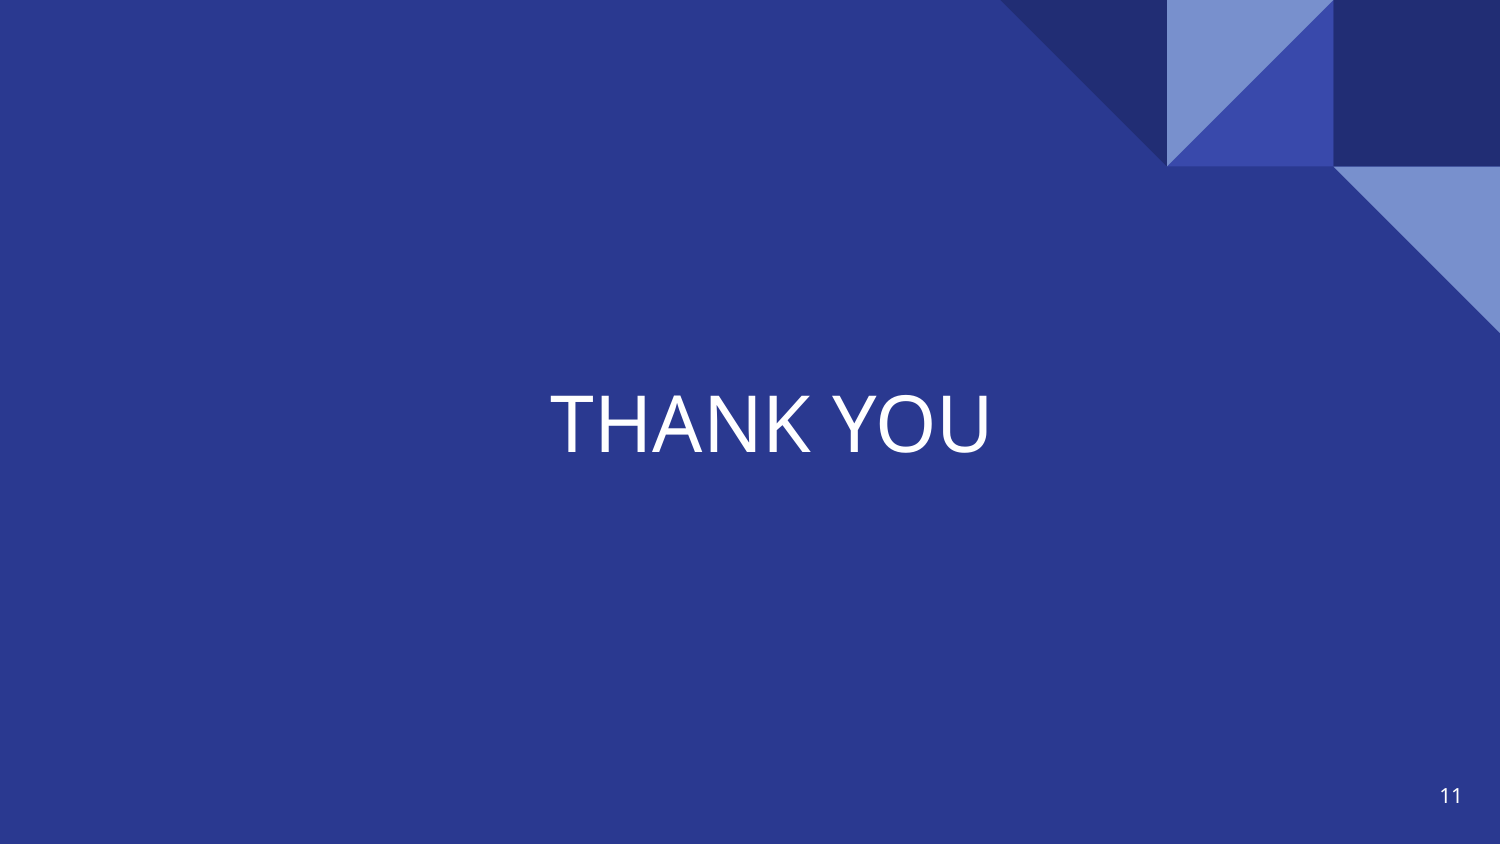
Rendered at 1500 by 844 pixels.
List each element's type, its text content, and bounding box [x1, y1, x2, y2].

title THANK YOU [98, 353, 1447, 491]
slide_number ‹#› [1387, 762, 1478, 828]
